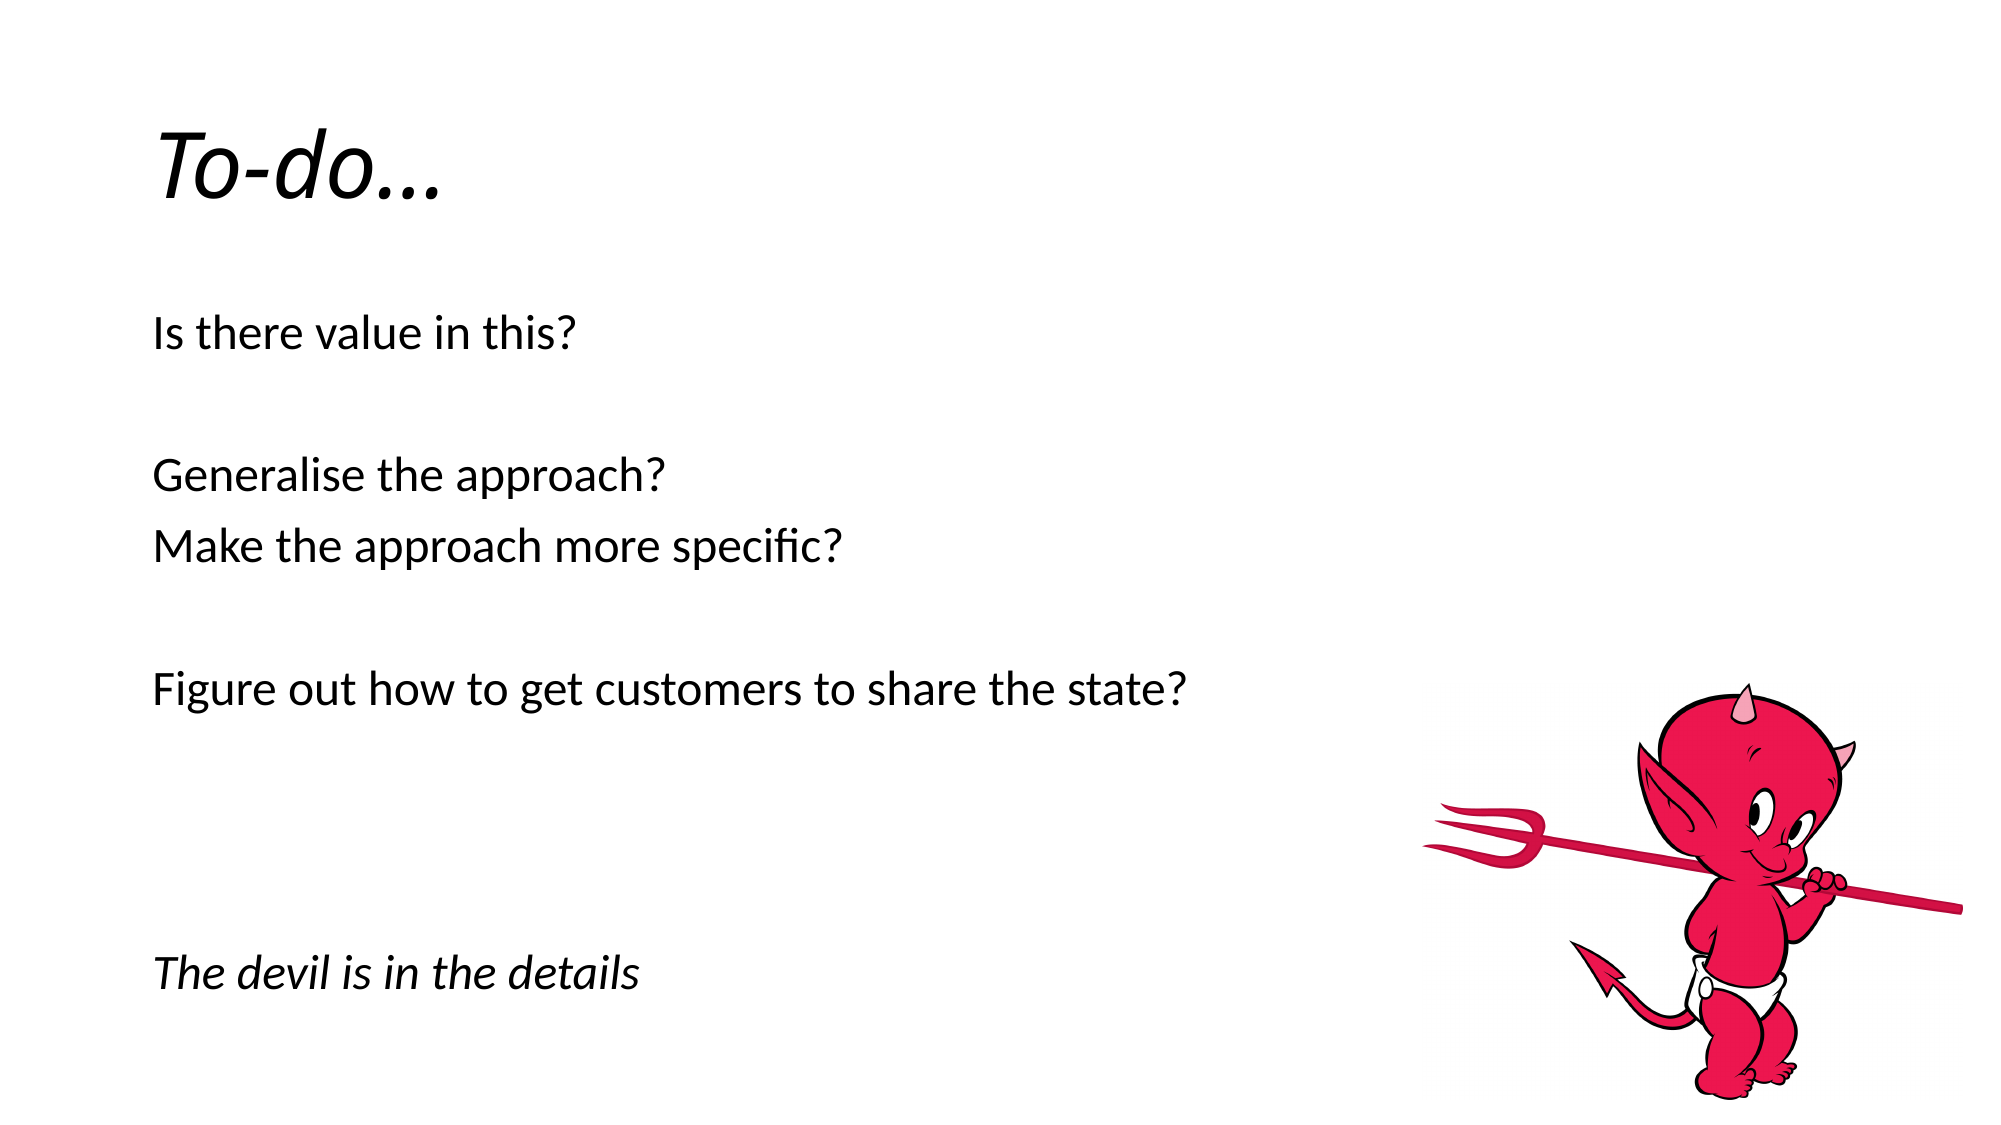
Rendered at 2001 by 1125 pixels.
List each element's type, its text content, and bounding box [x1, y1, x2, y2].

picture [1422, 683, 1963, 1100]
title To-do… [137, 59, 1863, 278]
list Is there value in this? Generalise the approach? Make the approach more specific? Figure out how to get customers to share the state? The devil is in the details [137, 299, 1863, 1014]
